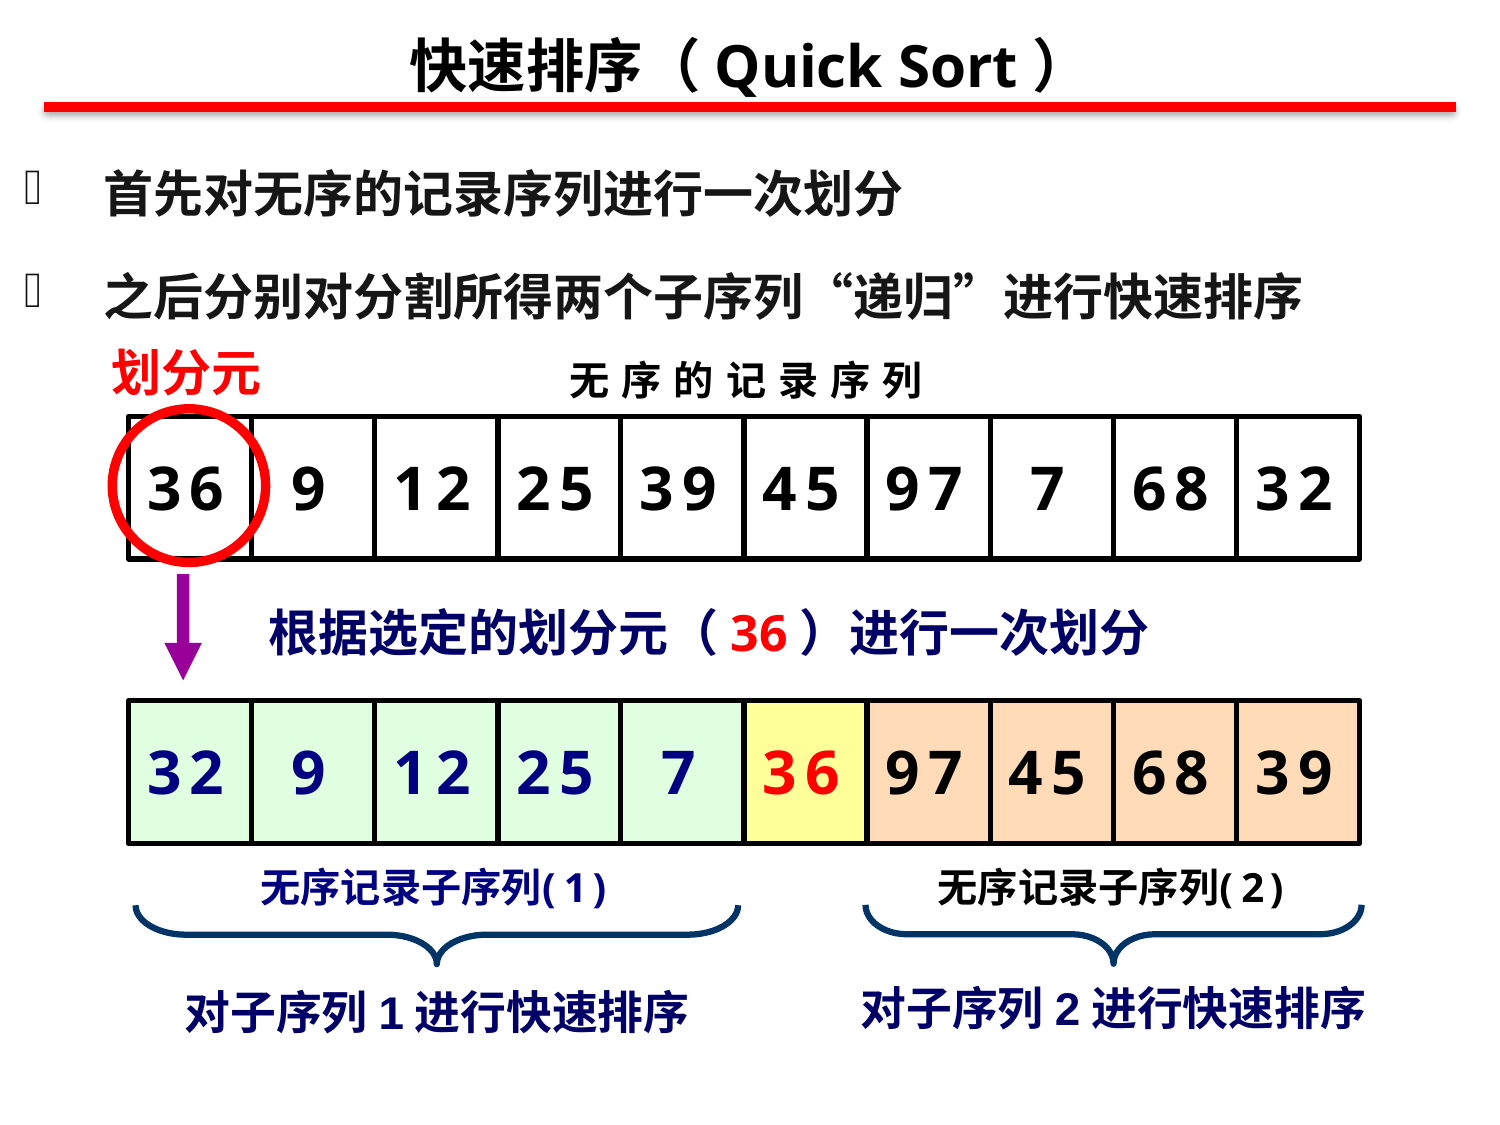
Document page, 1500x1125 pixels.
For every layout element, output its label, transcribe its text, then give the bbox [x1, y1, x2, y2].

text_box 划分元 [76, 333, 297, 409]
text_box [176, 574, 190, 681]
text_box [135, 904, 739, 1052]
list 首先对无序的记录序列进行一次划分 之后分别对分割所得两个子序列“递归”进行快速排序 [0, 125, 1500, 1125]
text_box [123, 696, 1365, 918]
text_box [112, 456, 118, 515]
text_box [123, 350, 1365, 564]
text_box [826, 904, 1400, 1048]
text_box 快速排序（Quick Sort） [0, 7, 1500, 102]
text_box 根据选定的划分元（36）进行一次划分 [253, 593, 1353, 669]
